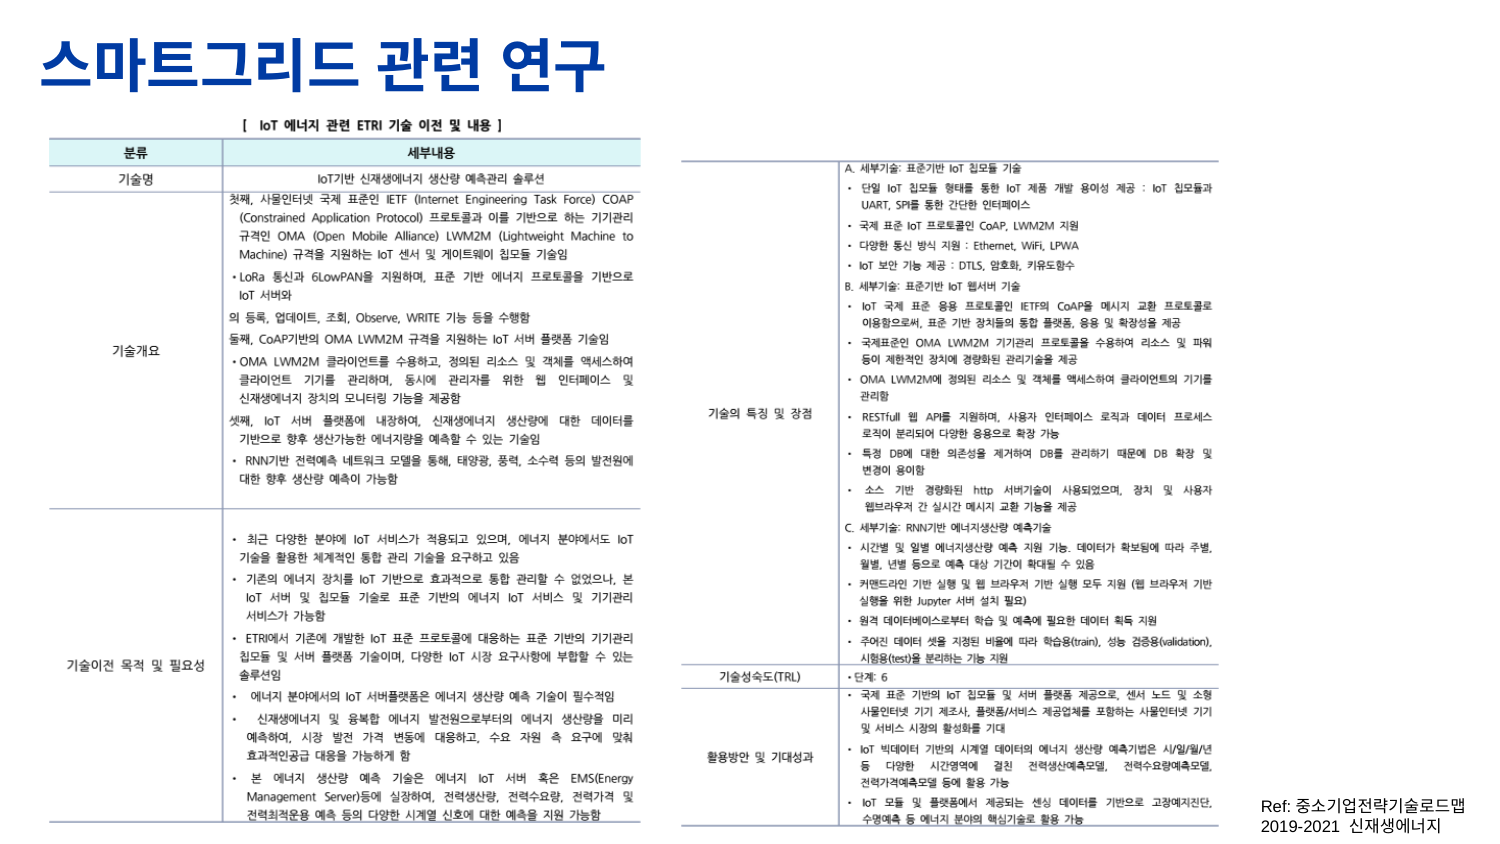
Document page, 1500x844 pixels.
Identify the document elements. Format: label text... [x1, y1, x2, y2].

text_box Ref:중소기업전략기술로드맵 2019-2021 신재생에너지 [1246, 788, 1500, 843]
picture [676, 154, 1225, 830]
picture [44, 107, 656, 830]
title 스마트그리드 관련 연구 [24, 14, 1291, 109]
